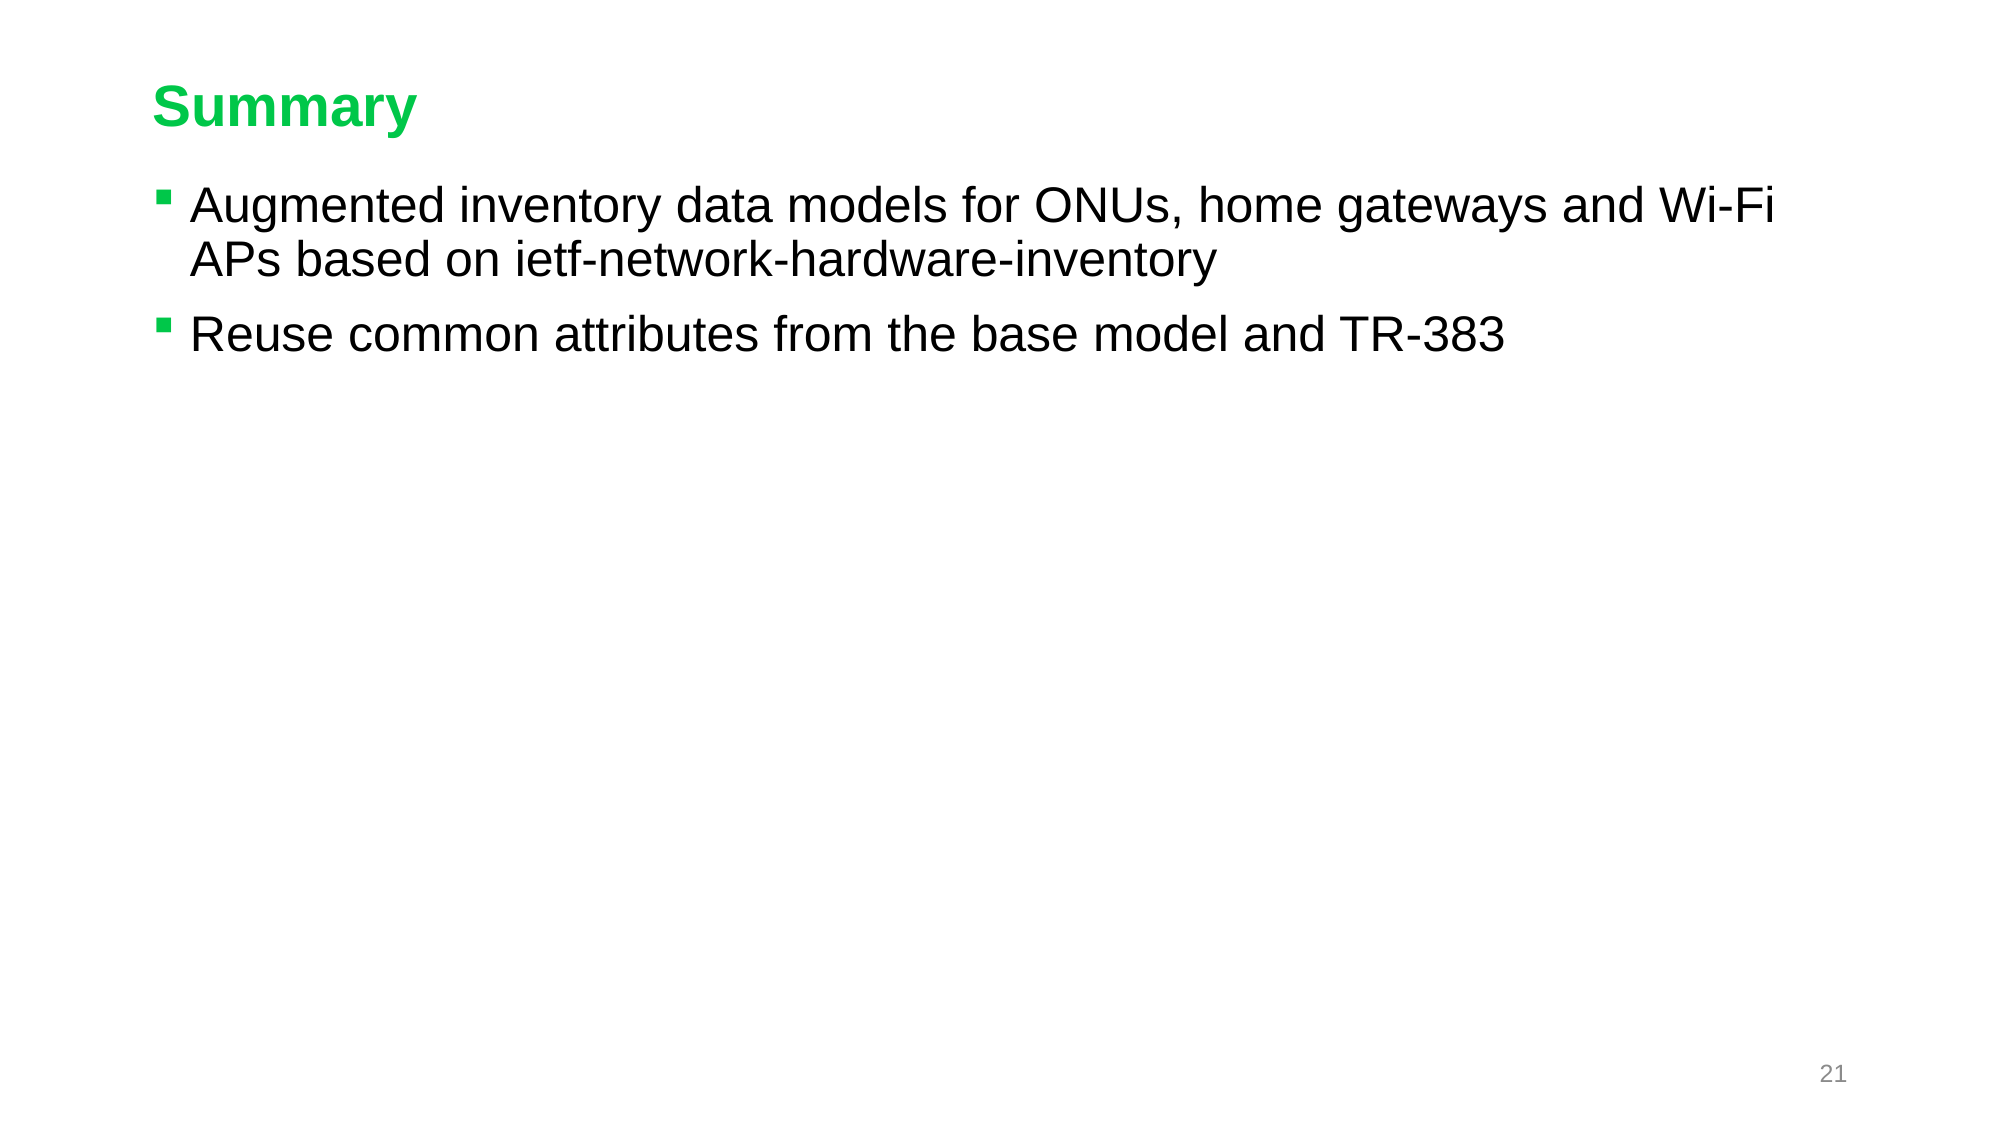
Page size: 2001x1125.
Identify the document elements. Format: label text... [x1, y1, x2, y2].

list Augmented inventory data models for ONUs, home gateways and Wi-Fi APs based on ietf-network-hardware-inventory Reuse common attributes from the base model and TR-383 [137, 171, 1863, 1014]
title Summary [137, 59, 1863, 156]
slide_number 21 [1412, 1042, 1863, 1103]
